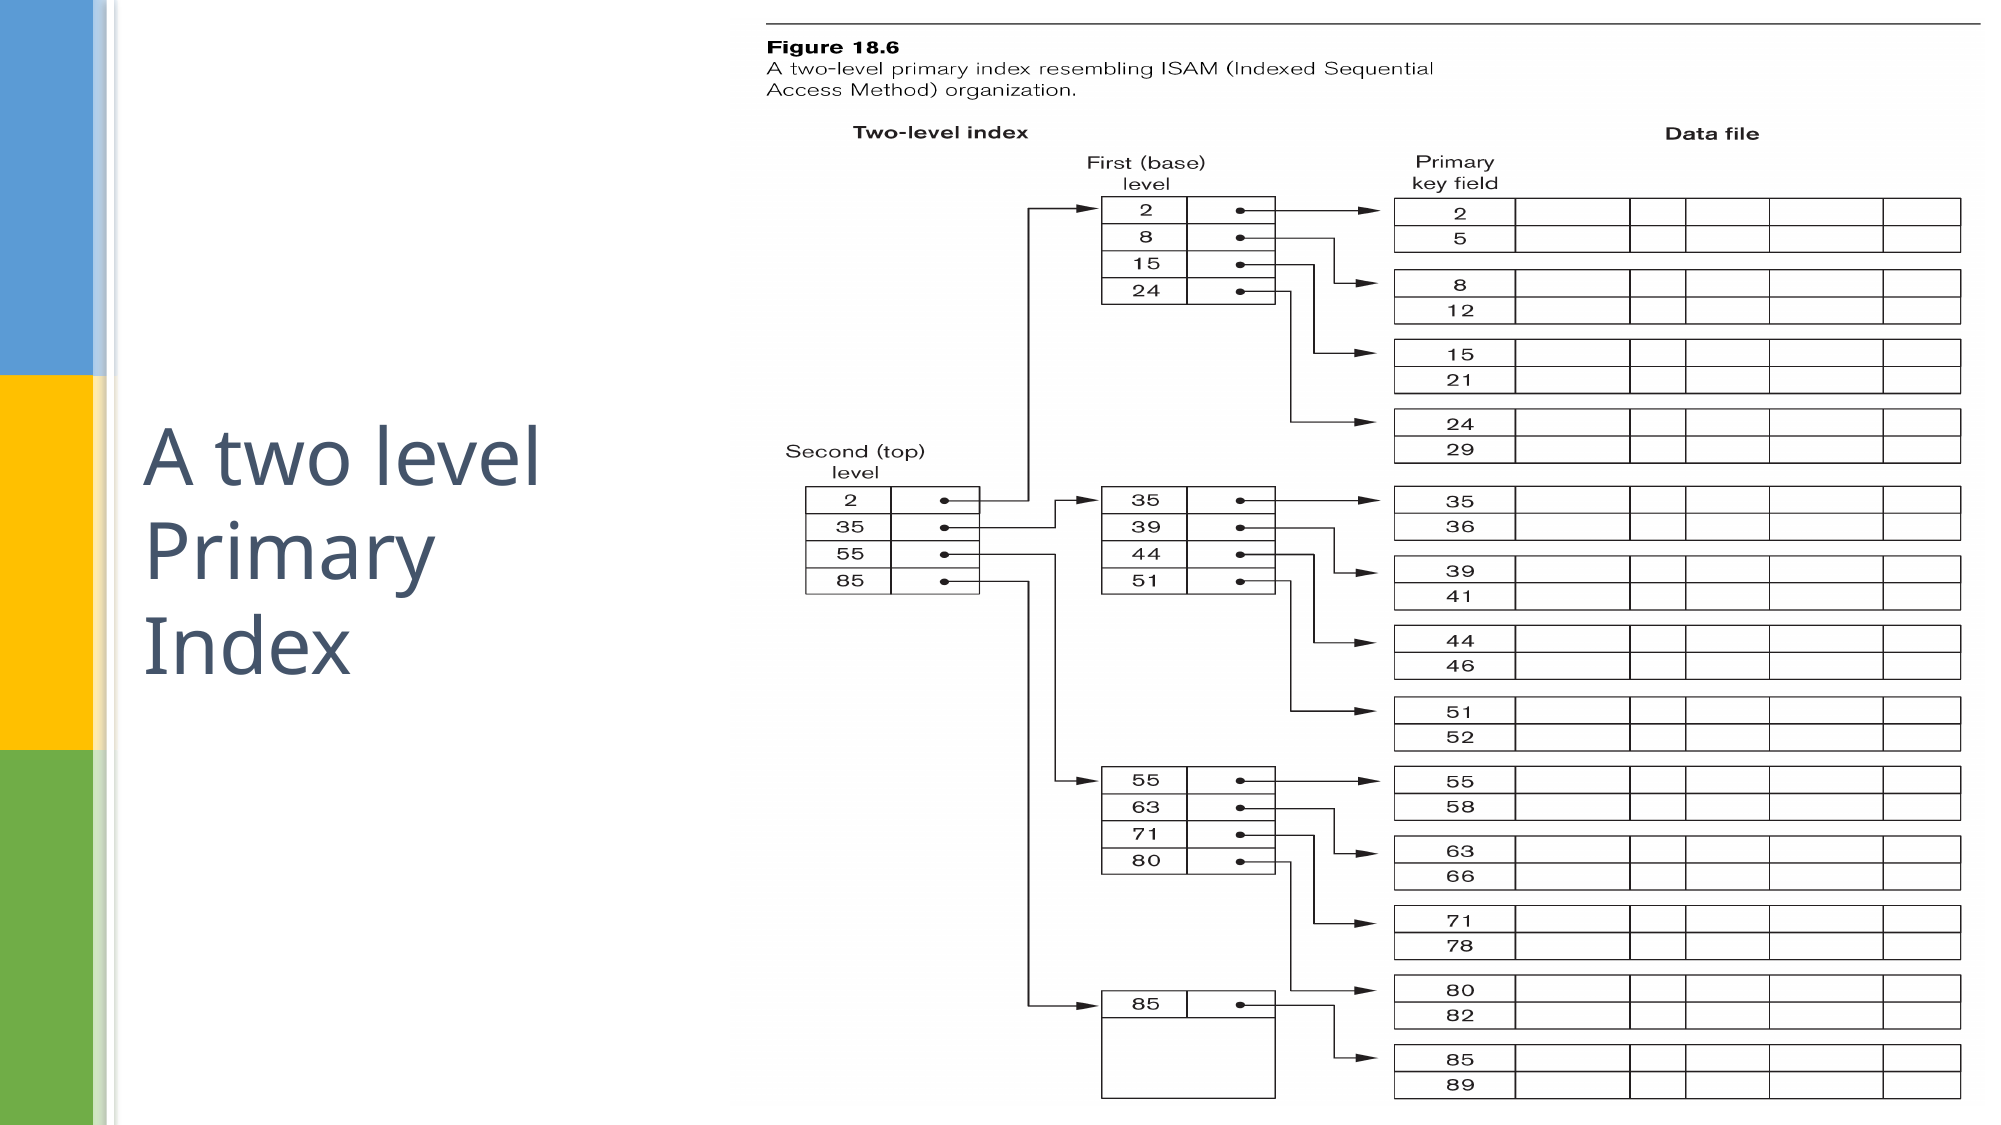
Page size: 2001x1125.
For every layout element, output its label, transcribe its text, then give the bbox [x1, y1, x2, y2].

picture [729, 17, 1986, 1107]
title A two level Primary Index [129, 397, 596, 700]
